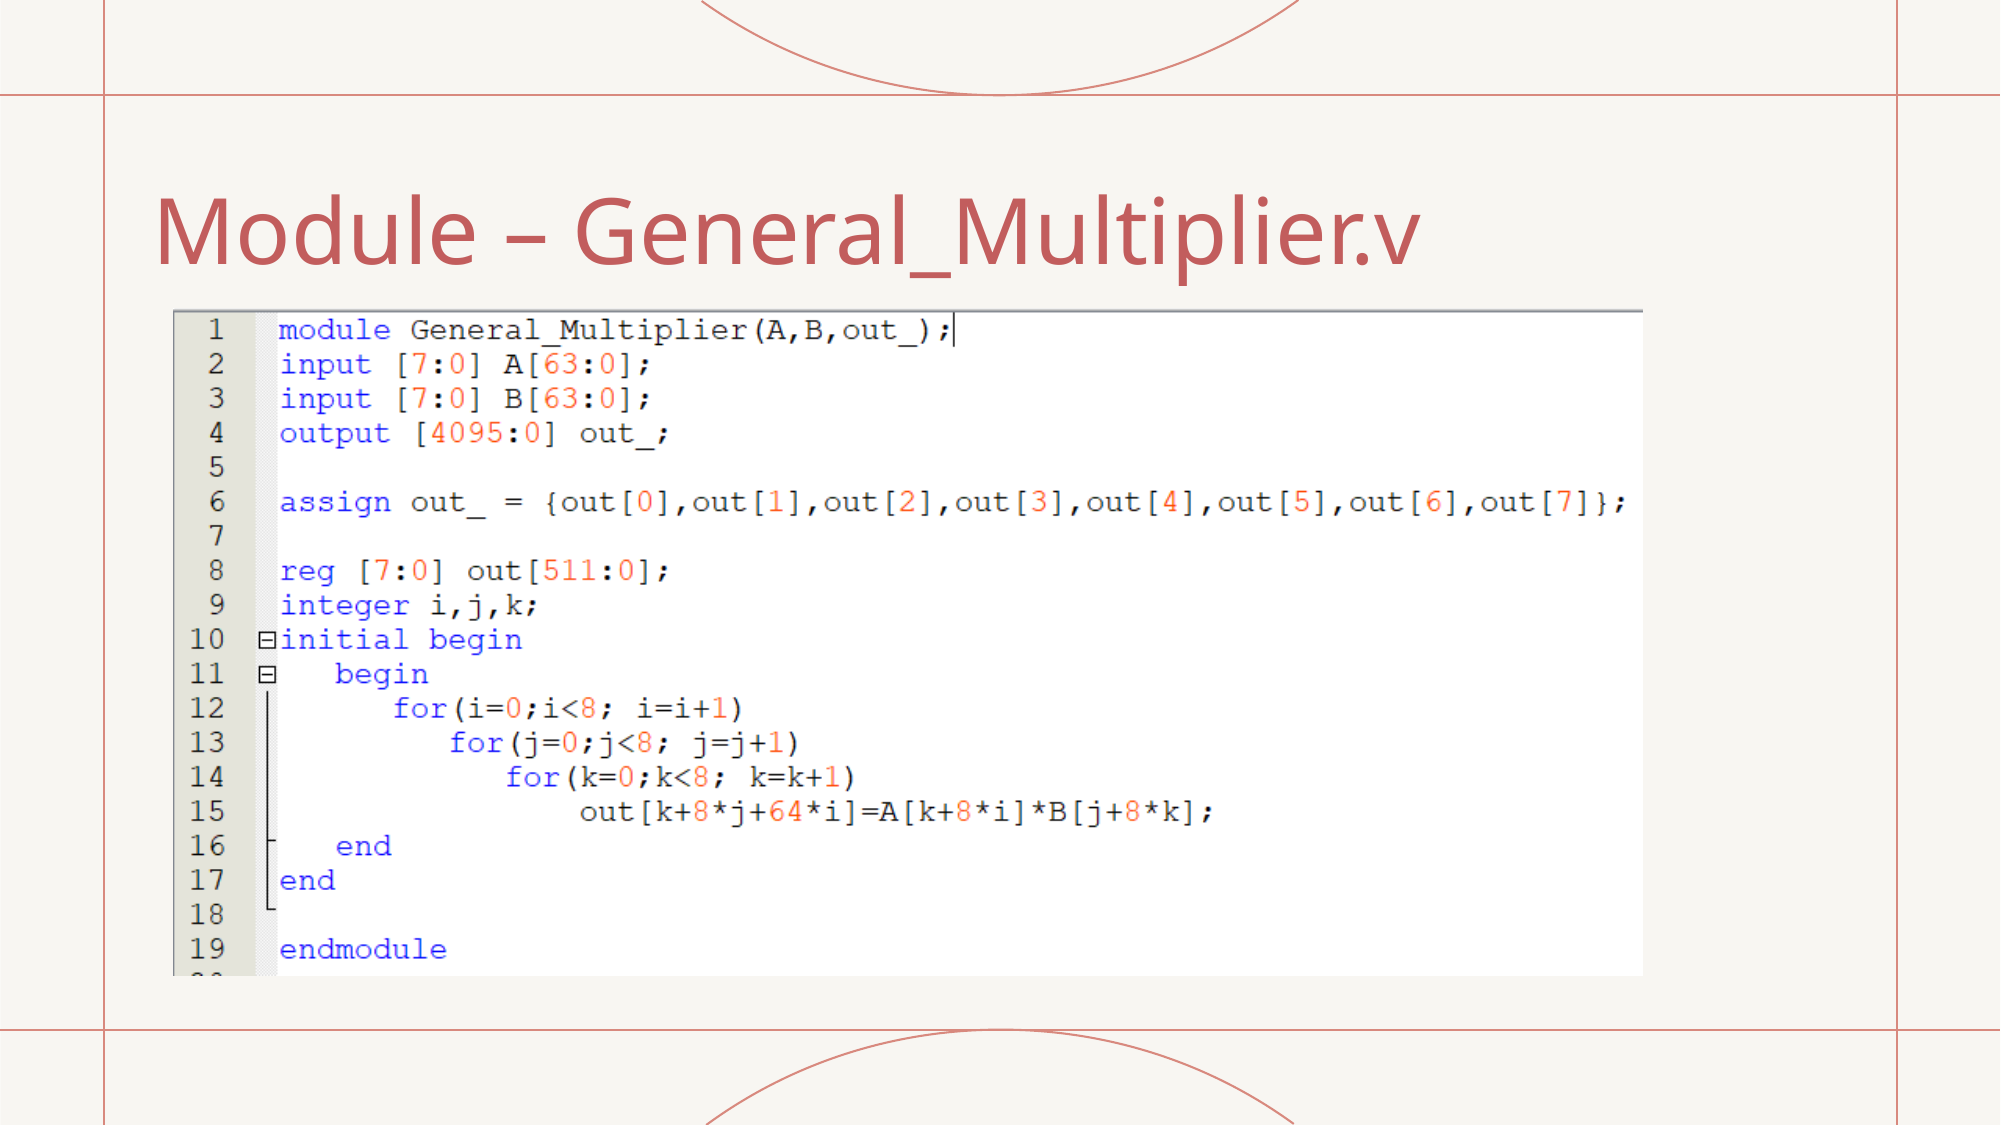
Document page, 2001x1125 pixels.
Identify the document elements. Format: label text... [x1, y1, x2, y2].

picture [173, 308, 1643, 976]
title Module – General_Multiplier.v [137, 119, 1863, 337]
